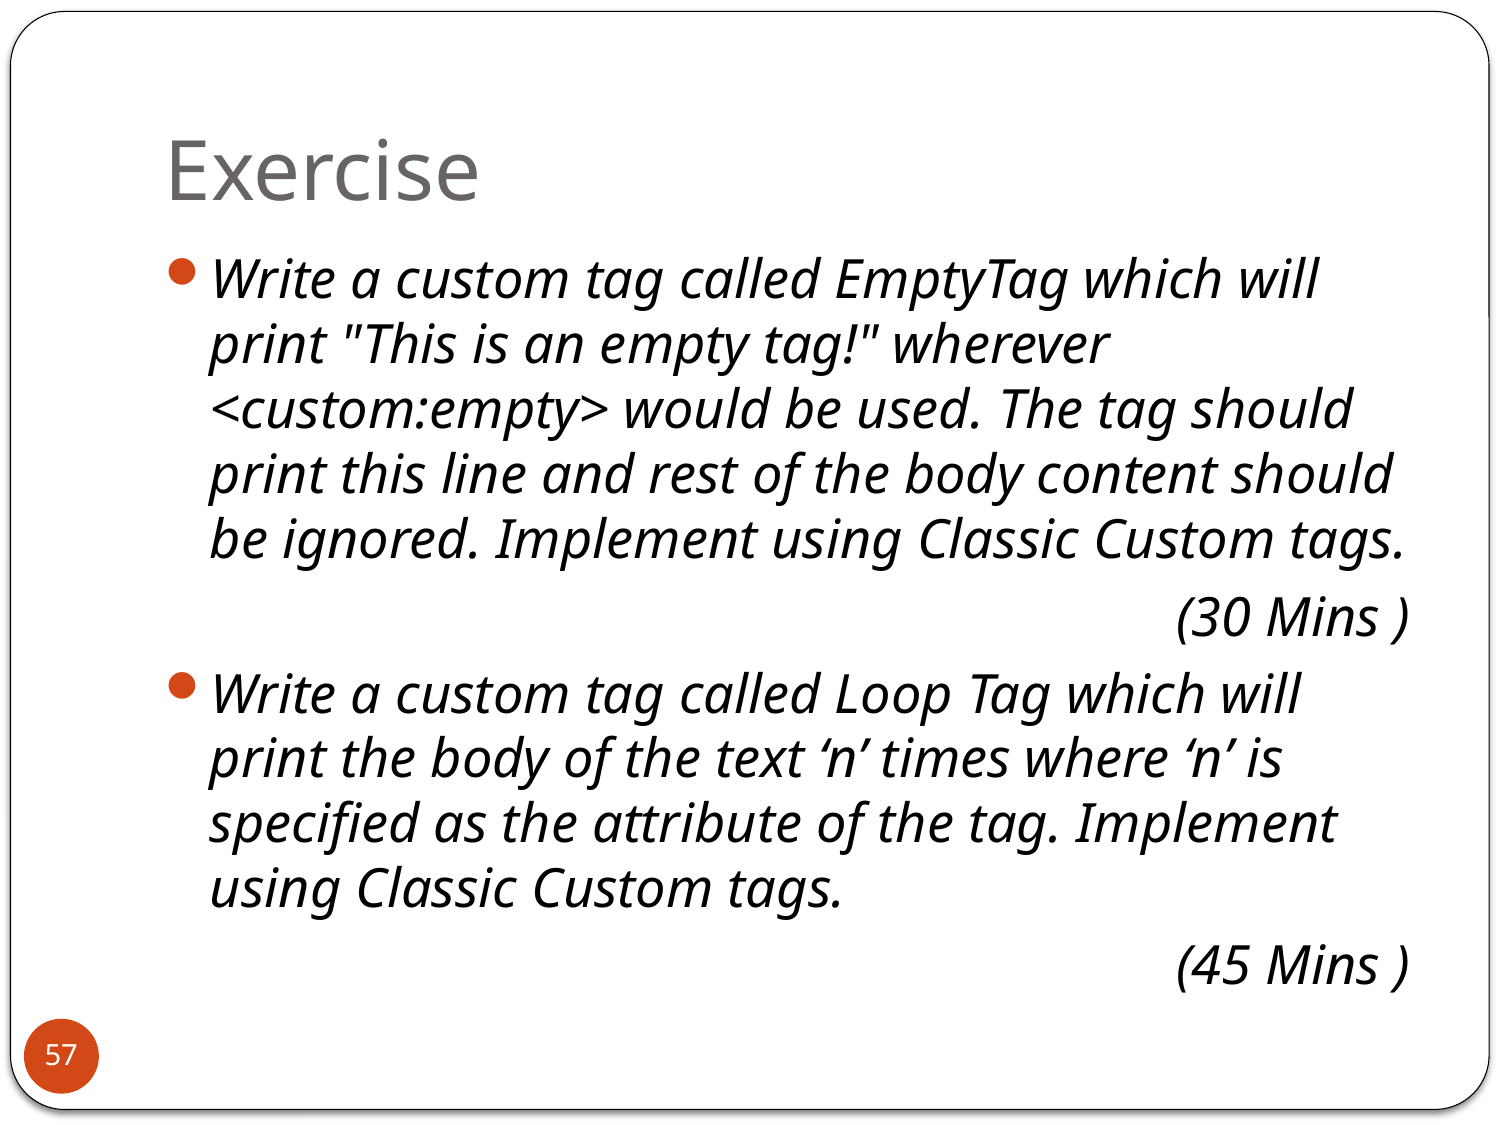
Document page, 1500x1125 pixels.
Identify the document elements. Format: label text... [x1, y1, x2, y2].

list Write a custom tag called EmptyTag which will print "This is an empty tag!" wherever <custom:empty> would be used. The tag should print this line and rest of the body content should be ignored. Implement using Classic Custom tags. (30 Mins ) Write a custom tag called Loop Tag which will print the body of the text ‘n’ times where ‘n’ is specified as the attribute of the tag. Implement using Classic Custom tags. (45 Mins ) [150, 237, 1425, 988]
title Exercise [150, 45, 1425, 233]
slide_number 57 [23, 1018, 99, 1094]
